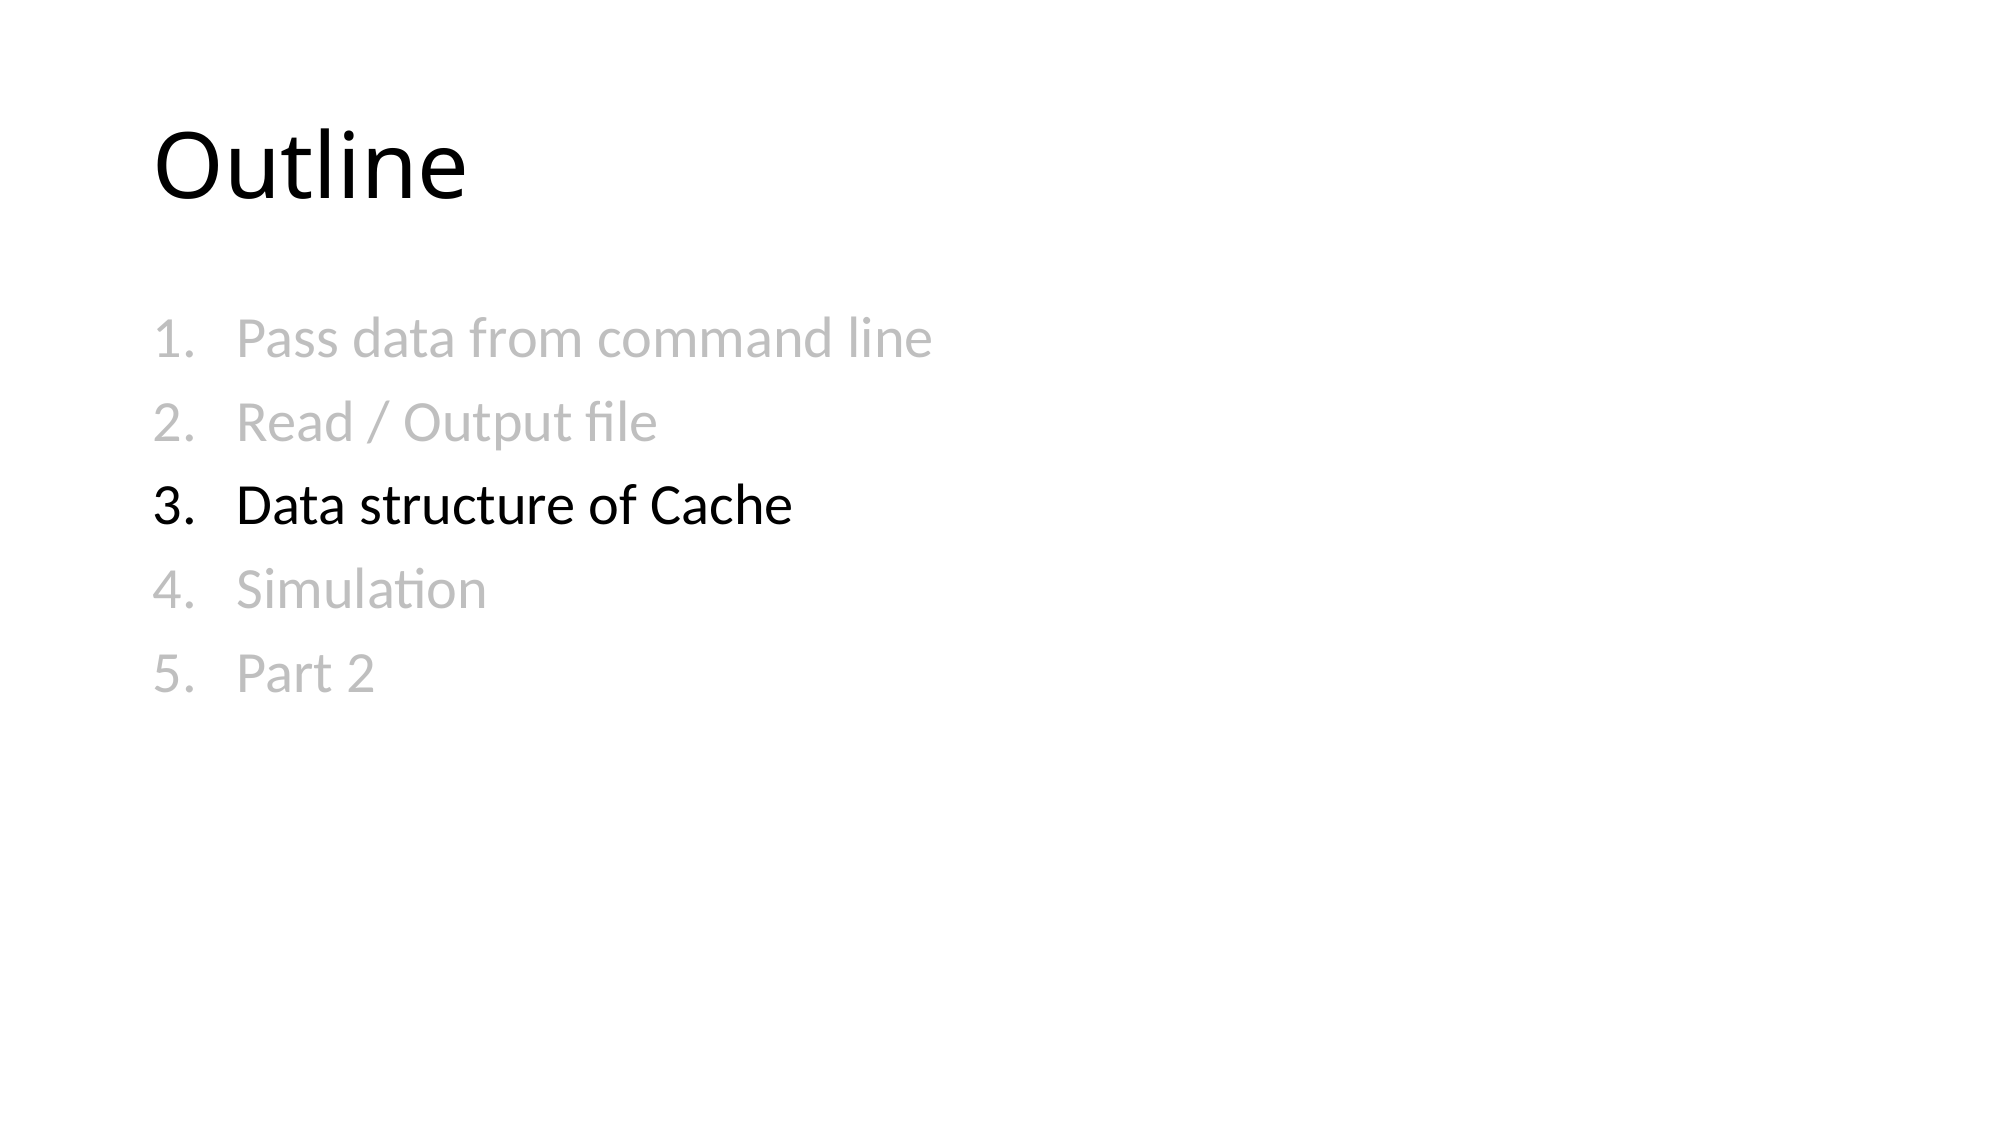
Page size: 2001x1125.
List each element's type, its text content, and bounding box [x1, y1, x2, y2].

list Pass data from command line Read / Output file Data structure of Cache Simulation Part 2 [137, 299, 1863, 1014]
title Outline [137, 59, 1863, 278]
